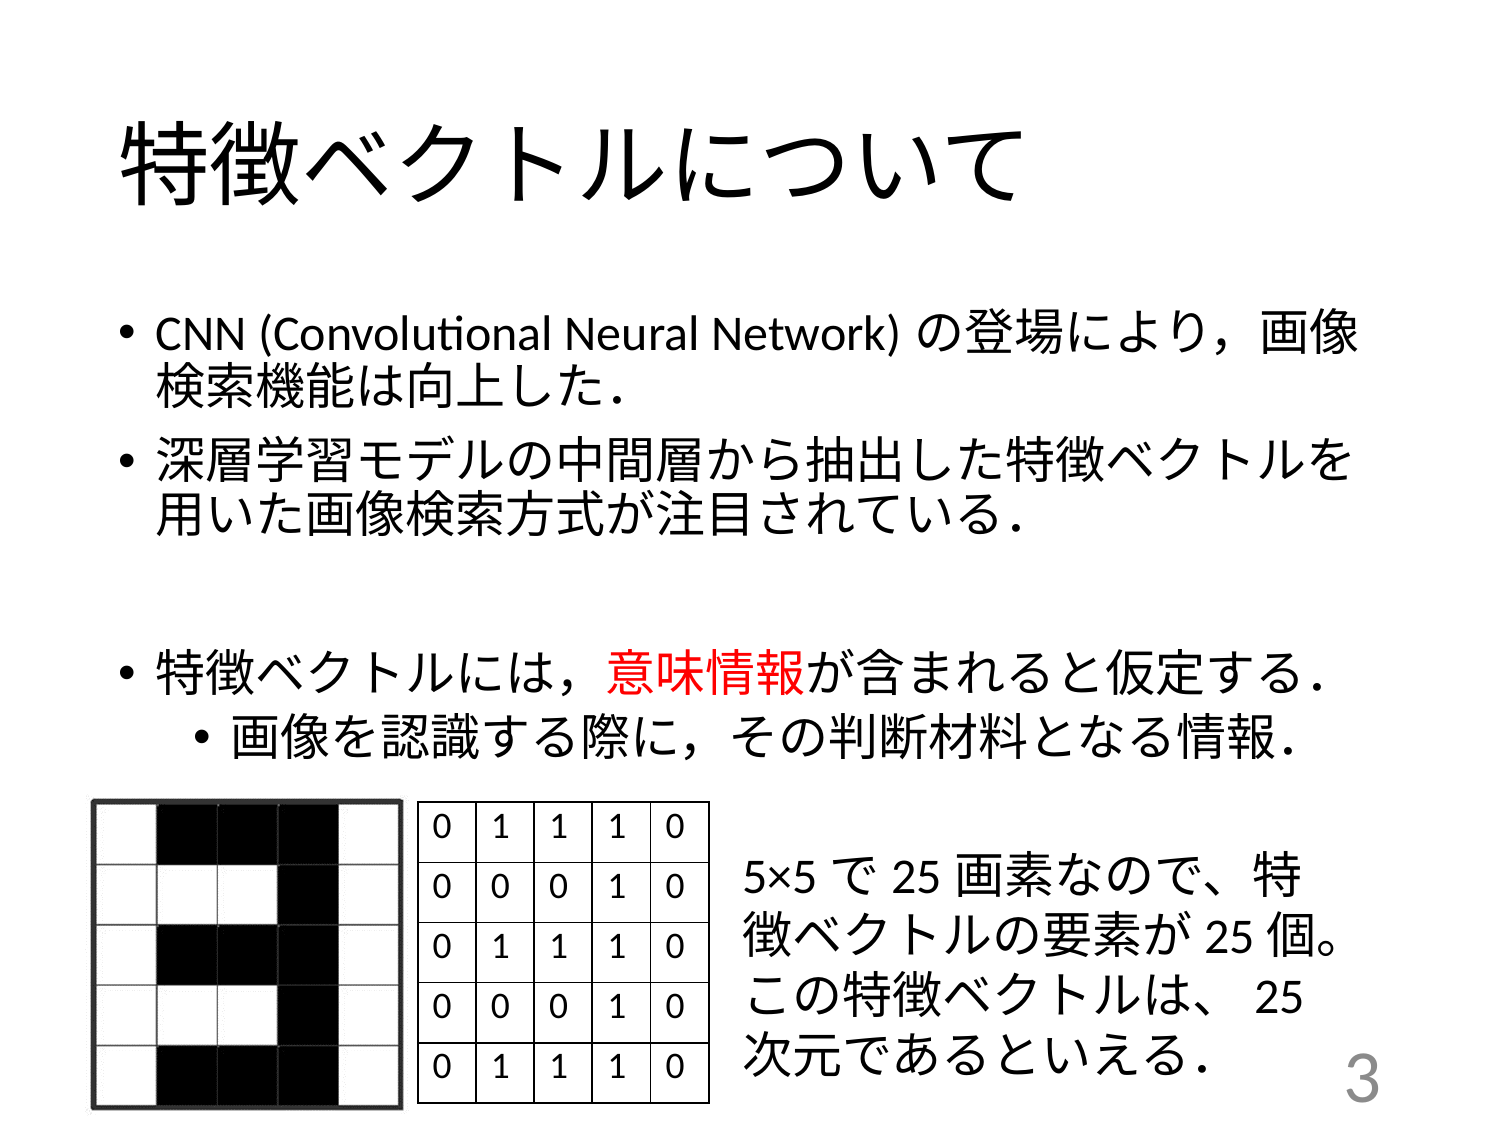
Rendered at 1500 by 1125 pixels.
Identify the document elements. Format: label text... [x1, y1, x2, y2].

table_header 0 [651, 803, 708, 862]
slide_number 3 [1351, 1042, 1397, 1103]
table_cell 1 [593, 923, 650, 982]
table_header 1 [593, 803, 650, 862]
table_cell 0 [477, 863, 533, 922]
table_cell 1 [593, 863, 650, 922]
table_cell 0 [535, 983, 591, 1042]
table_cell 1 [535, 923, 591, 982]
table_cell 0 [651, 983, 708, 1042]
table_header 1 [477, 803, 533, 862]
table_cell 0 [419, 1044, 475, 1102]
title 特徴ベクトルについて [103, 59, 1397, 278]
table_cell 0 [651, 1044, 708, 1102]
table_header 1 [535, 803, 591, 862]
picture [75, 783, 418, 1125]
table_cell 0 [651, 863, 708, 922]
table_cell 1 [593, 1044, 650, 1102]
table_cell 0 [651, 923, 708, 982]
table_cell 1 [477, 1044, 533, 1102]
table_cell 0 [419, 983, 475, 1042]
table_header 0 [419, 803, 475, 862]
table_cell 0 [419, 923, 475, 982]
text_box 5×5で25画素なので、特徴ベクトルの要素が25個。 この特徴ベクトルは、25次元であるといえる． [727, 836, 1351, 1125]
table_cell 0 [419, 863, 475, 922]
table_cell 1 [477, 923, 533, 982]
table_cell 0 [535, 863, 591, 922]
list CNN (Convolutional Neural Network)の登場により，画像検索機能は向上した． 深層学習モデルの中間層から抽出した特徴ベクトルを用いた画像検索方式が注目されている． 特徴ベクトルには，意味情報が含まれると仮定する． 画像を認識する際に，その判断材料となる情報． [103, 299, 1397, 1014]
table_cell 0 [477, 983, 533, 1042]
table_cell 1 [593, 983, 650, 1042]
table_cell 1 [535, 1044, 591, 1102]
